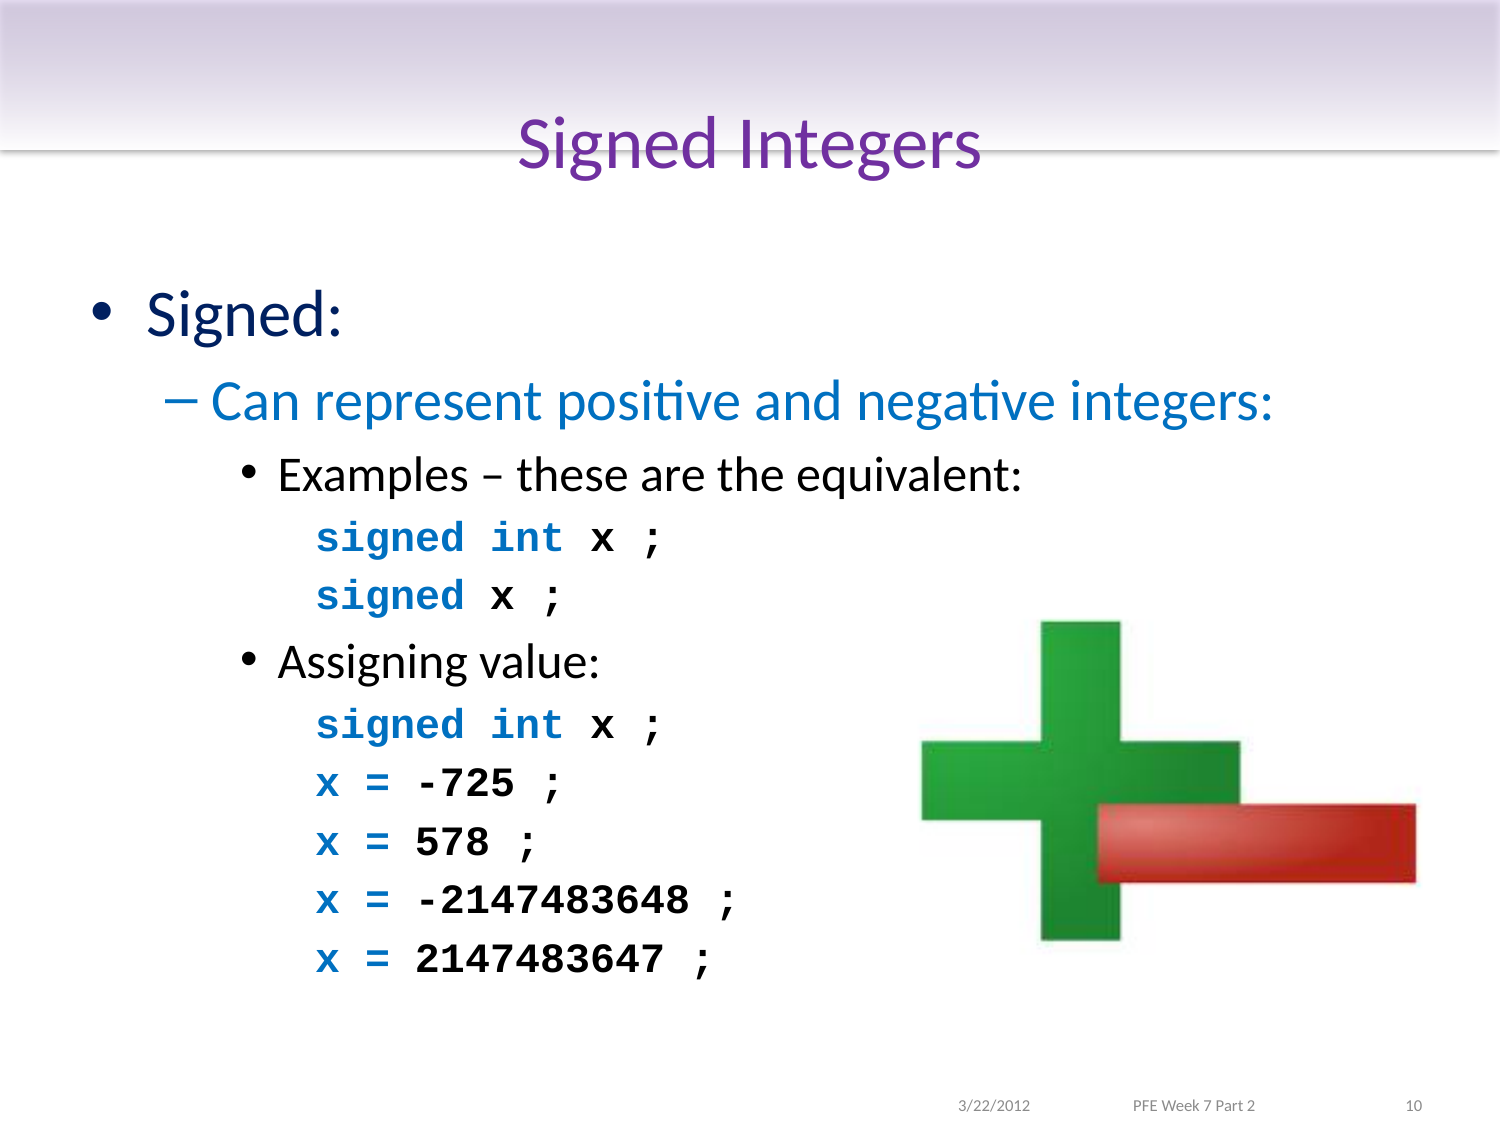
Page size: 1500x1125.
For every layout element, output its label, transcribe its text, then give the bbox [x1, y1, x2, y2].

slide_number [883, 1084, 1046, 1125]
list Signed: Can represent positive and negative integers: Examples – these are the equivalent: signed int x ; signed x ; Assigning value: signed int x ; x = -725 ; x = 578 ; x = -2147483648 ; x = 2147483647 ; [75, 262, 1425, 1100]
footer PFE Week 7 Part 2 [1050, 1084, 1271, 1125]
picture [887, 587, 1453, 976]
slide_number 10 [1275, 1084, 1438, 1125]
title Signed Integers [75, 45, 1425, 233]
